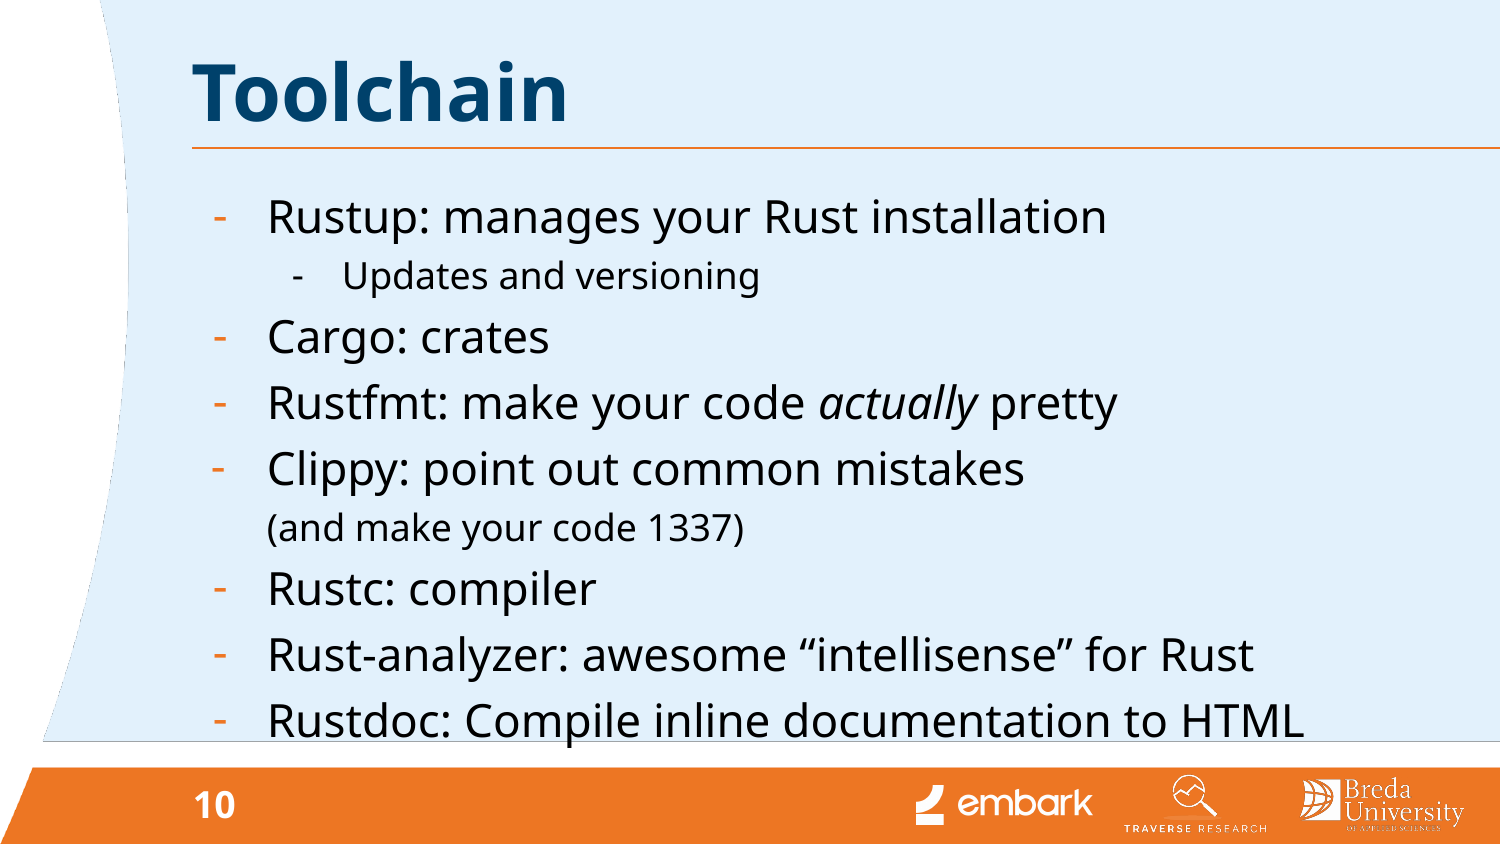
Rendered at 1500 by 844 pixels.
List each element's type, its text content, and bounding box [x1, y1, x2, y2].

picture [0, 0, 1500, 844]
list Rustup: manages your Rust installation Updates and versioning Cargo: crates Rustfmt: make your code actually pretty Clippy: point out common mistakes (and make your code 1337) Rustc: compiler Rust-analyzer: awesome “intellisense” for Rust Rustdoc: Compile inline documentation to HTML [191, 176, 1341, 741]
title Toolchain [191, 3, 1341, 138]
slide_number 10 [177, 773, 351, 819]
